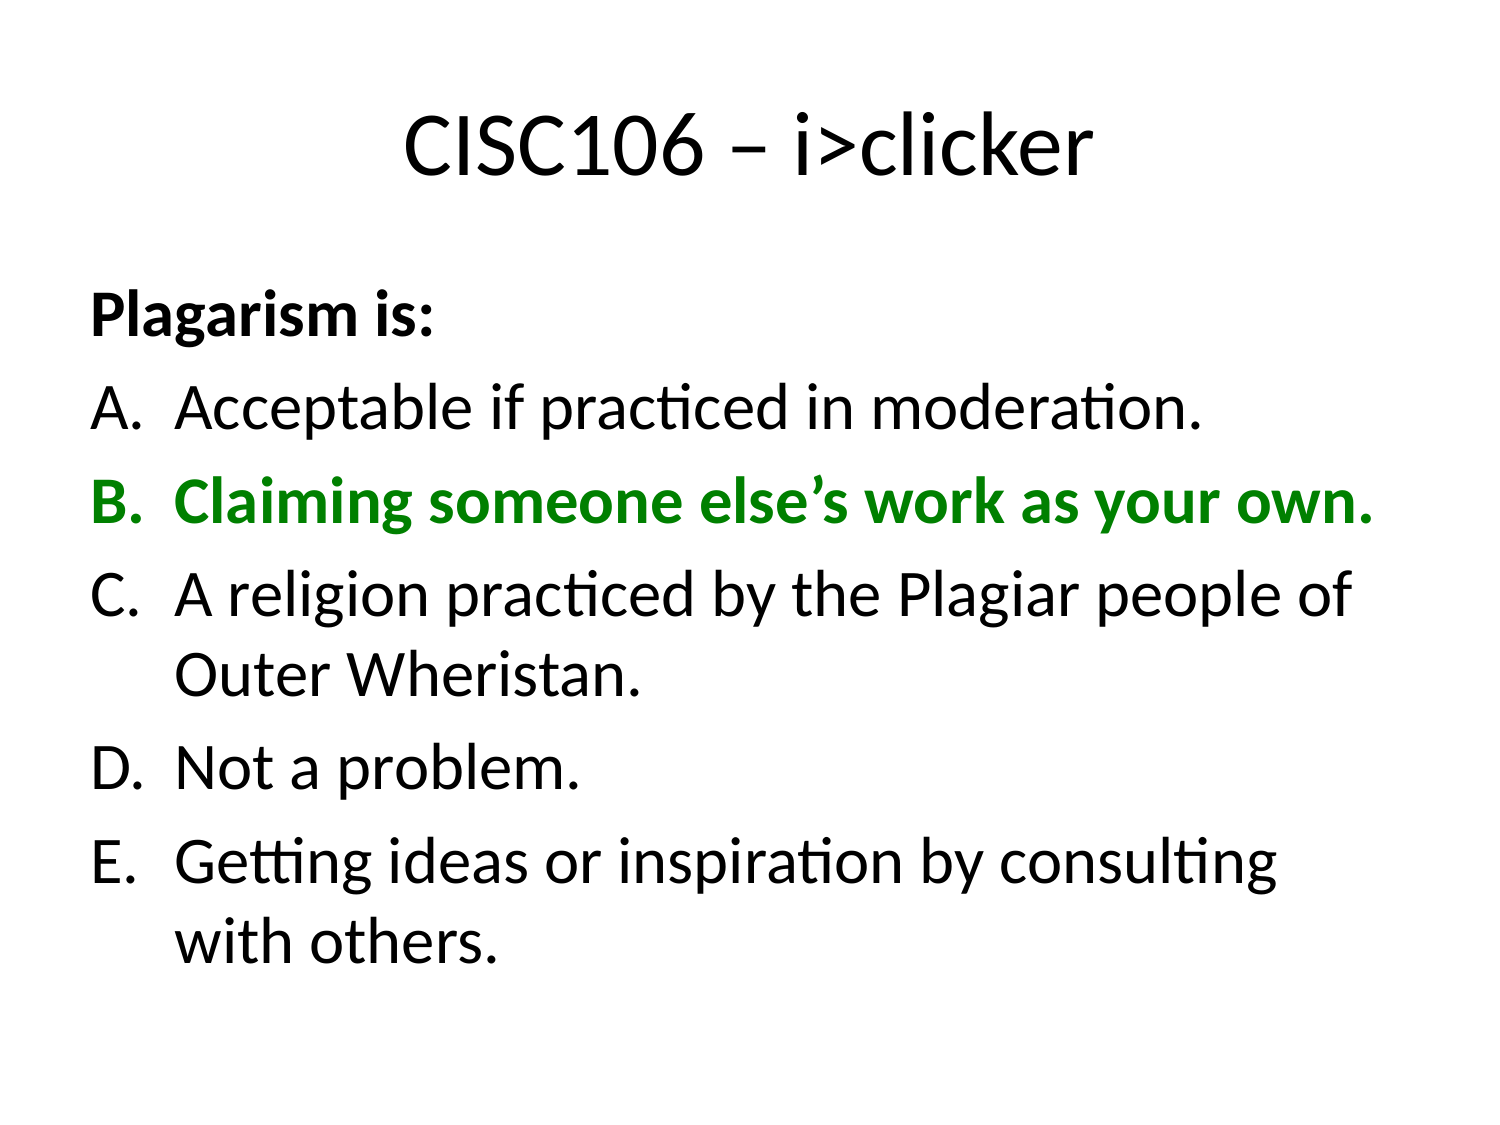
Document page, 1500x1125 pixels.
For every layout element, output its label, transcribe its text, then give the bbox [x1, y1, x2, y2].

list Plagarism is: Acceptable if practiced in moderation. Claiming someone else’s work as your own. A religion practiced by the Plagiar people of Outer Wheristan. Not a problem. Getting ideas or inspiration by consulting with others. [75, 262, 1425, 1005]
title CISC106 – i>clicker [75, 45, 1425, 233]
